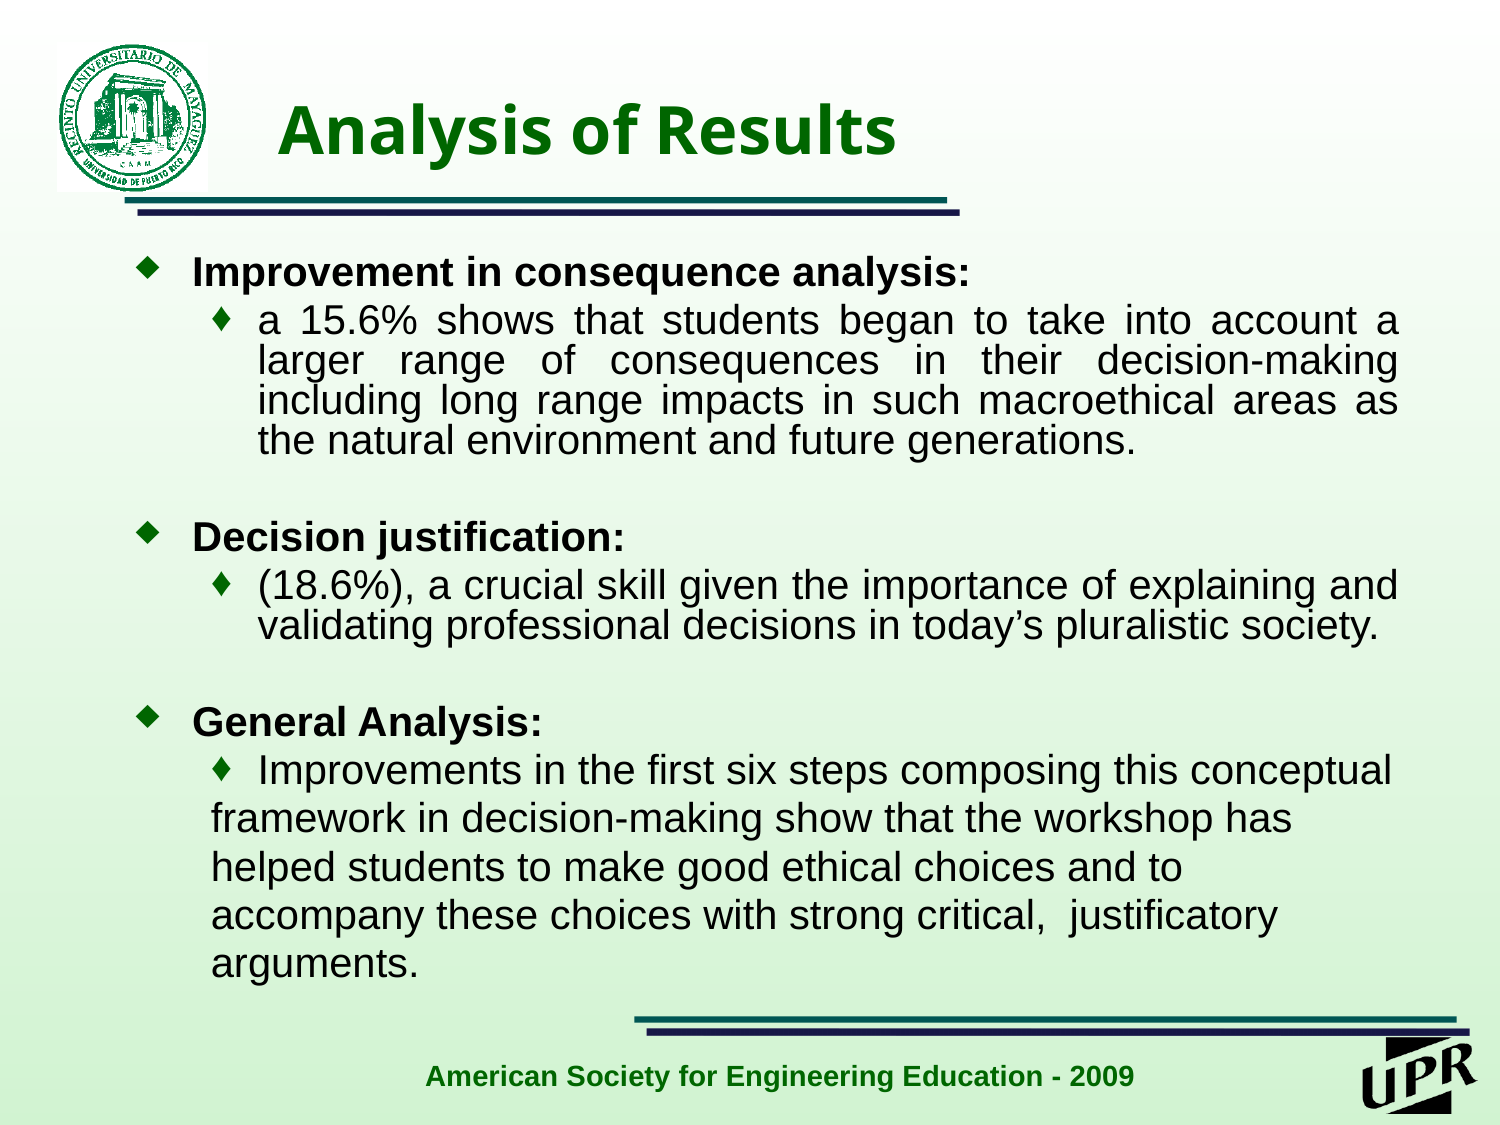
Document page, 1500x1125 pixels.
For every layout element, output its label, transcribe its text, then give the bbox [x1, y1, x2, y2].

picture [1362, 1037, 1478, 1114]
picture [57, 42, 208, 192]
list Improvement in consequence analysis: a 15.6% shows that students began to take into account a larger range of consequences in their decision-making including long range impacts in such macroethical areas as the natural environment and future generations. Decision justification: (18.6%), a crucial skill given the importance of explaining and validating professional decisions in today’s pluralistic society. General Analysis: Improvements in the first six steps composing this conceptual framework in decision-making show that the workshop has helped students to make good ethical choices and to accompany these choices with strong critical, justificatory arguments. [120, 246, 1416, 1026]
text_box American Society for Engineering Education - 2009 [410, 1050, 1200, 1100]
title Analysis of Results [263, 61, 1363, 195]
